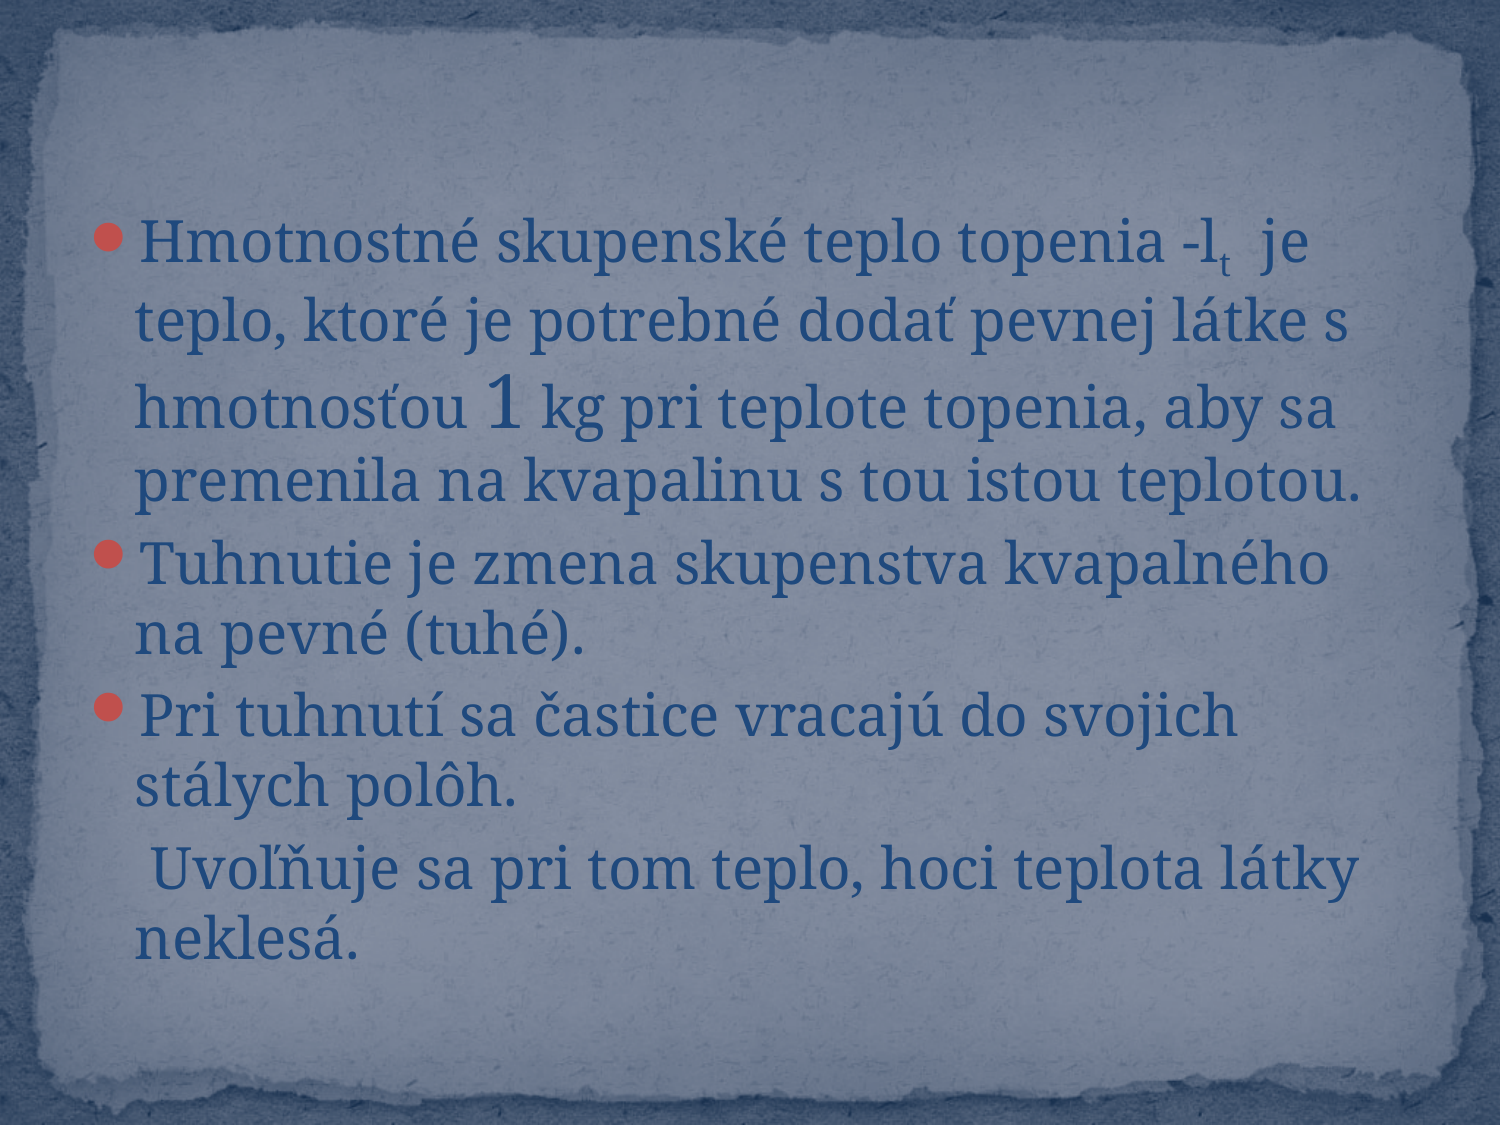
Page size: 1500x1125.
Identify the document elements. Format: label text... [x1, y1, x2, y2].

list Hmotnostné skupenské teplo topenia -lt je teplo, ktoré je potrebné dodať pevnej látke s hmotnosťou 1 kg pri teplote topenia, aby sa premenila na kvapalinu s tou istou teplotou. Tuhnutie je zmena skupenstva kvapalného na pevné (tuhé). Pri tuhnutí sa častice vracajú do svojich stálych polôh. Uvoľňuje sa pri tom teplo, hoci teplota látky neklesá. [75, 196, 1425, 1000]
